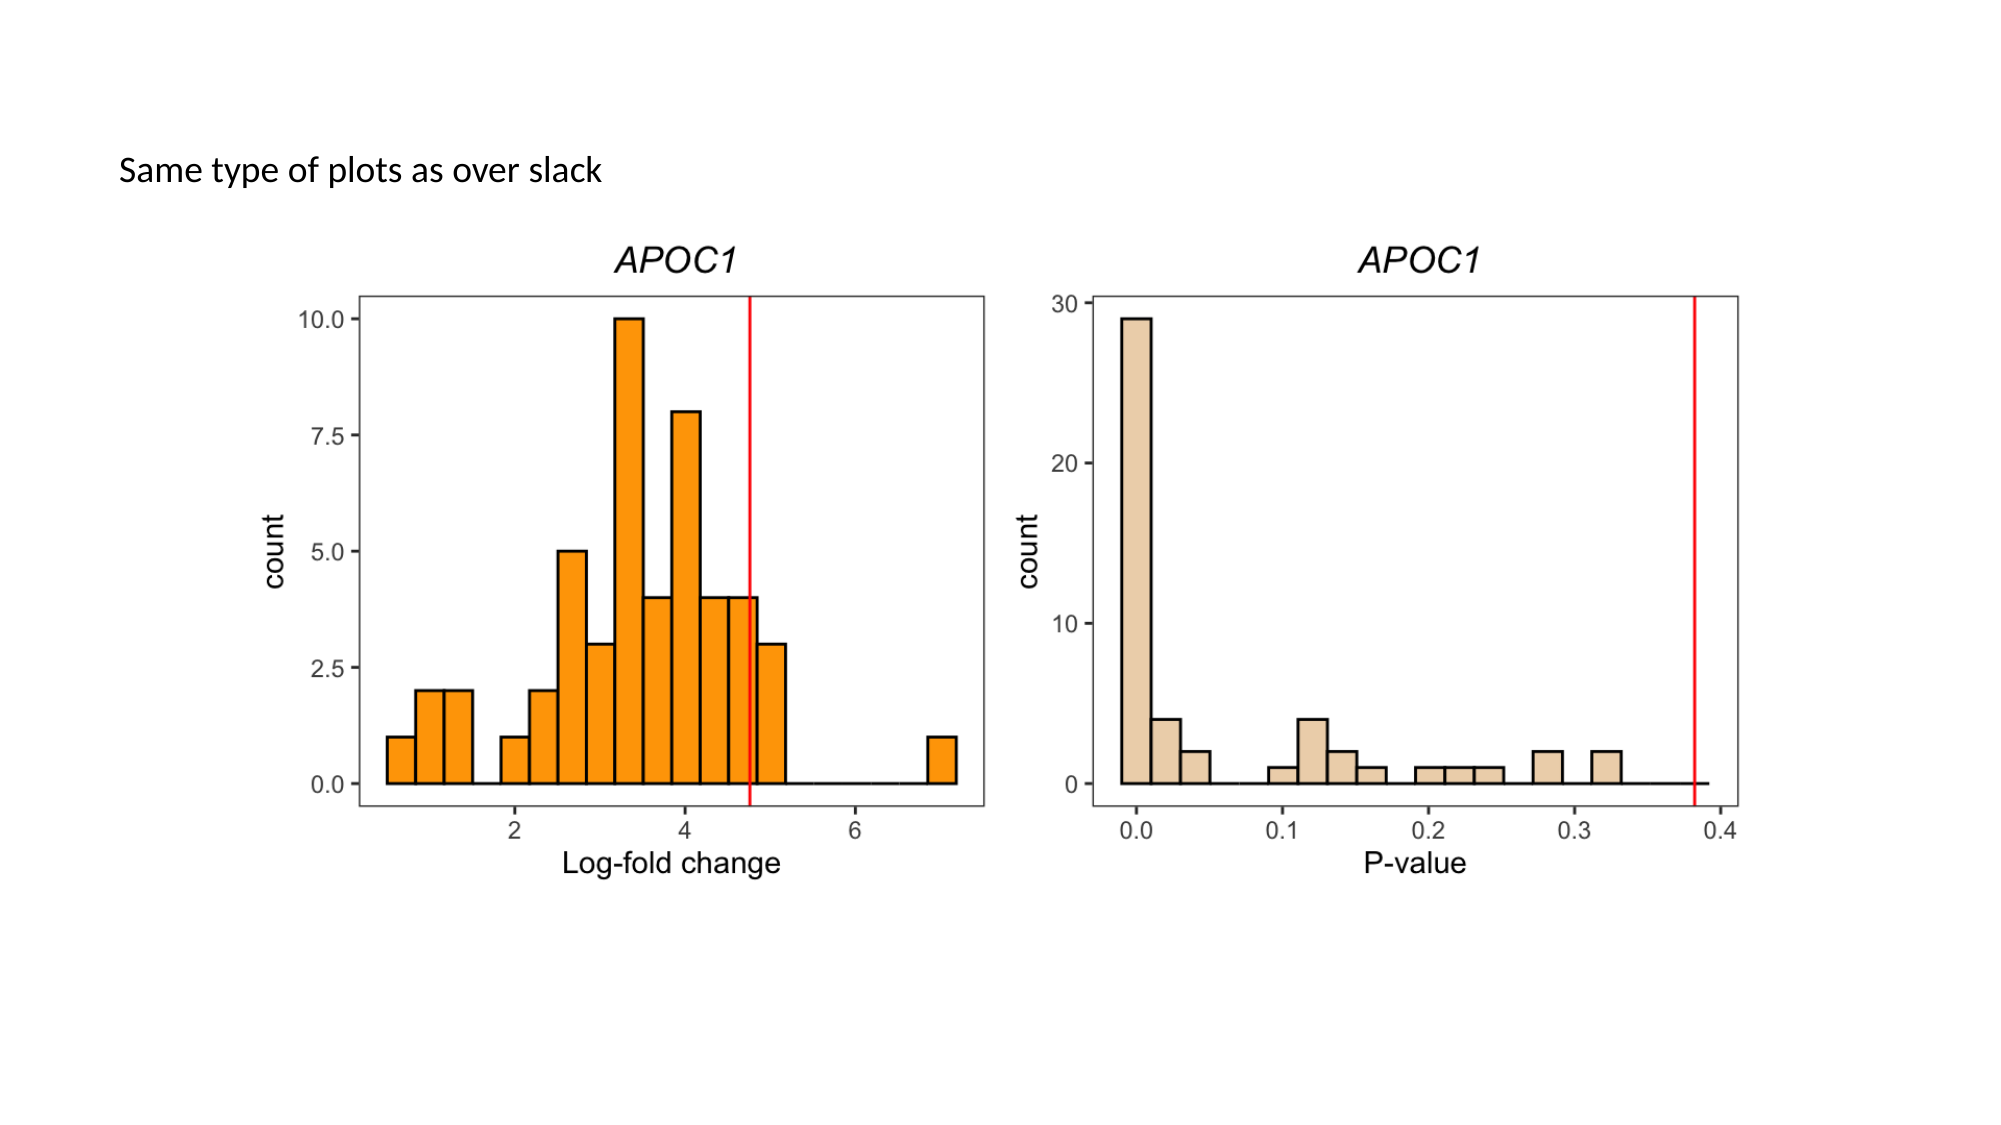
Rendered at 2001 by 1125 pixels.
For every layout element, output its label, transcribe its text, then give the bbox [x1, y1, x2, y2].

text_box Same type of plots as over slack [104, 137, 619, 198]
picture [246, 230, 1754, 895]
